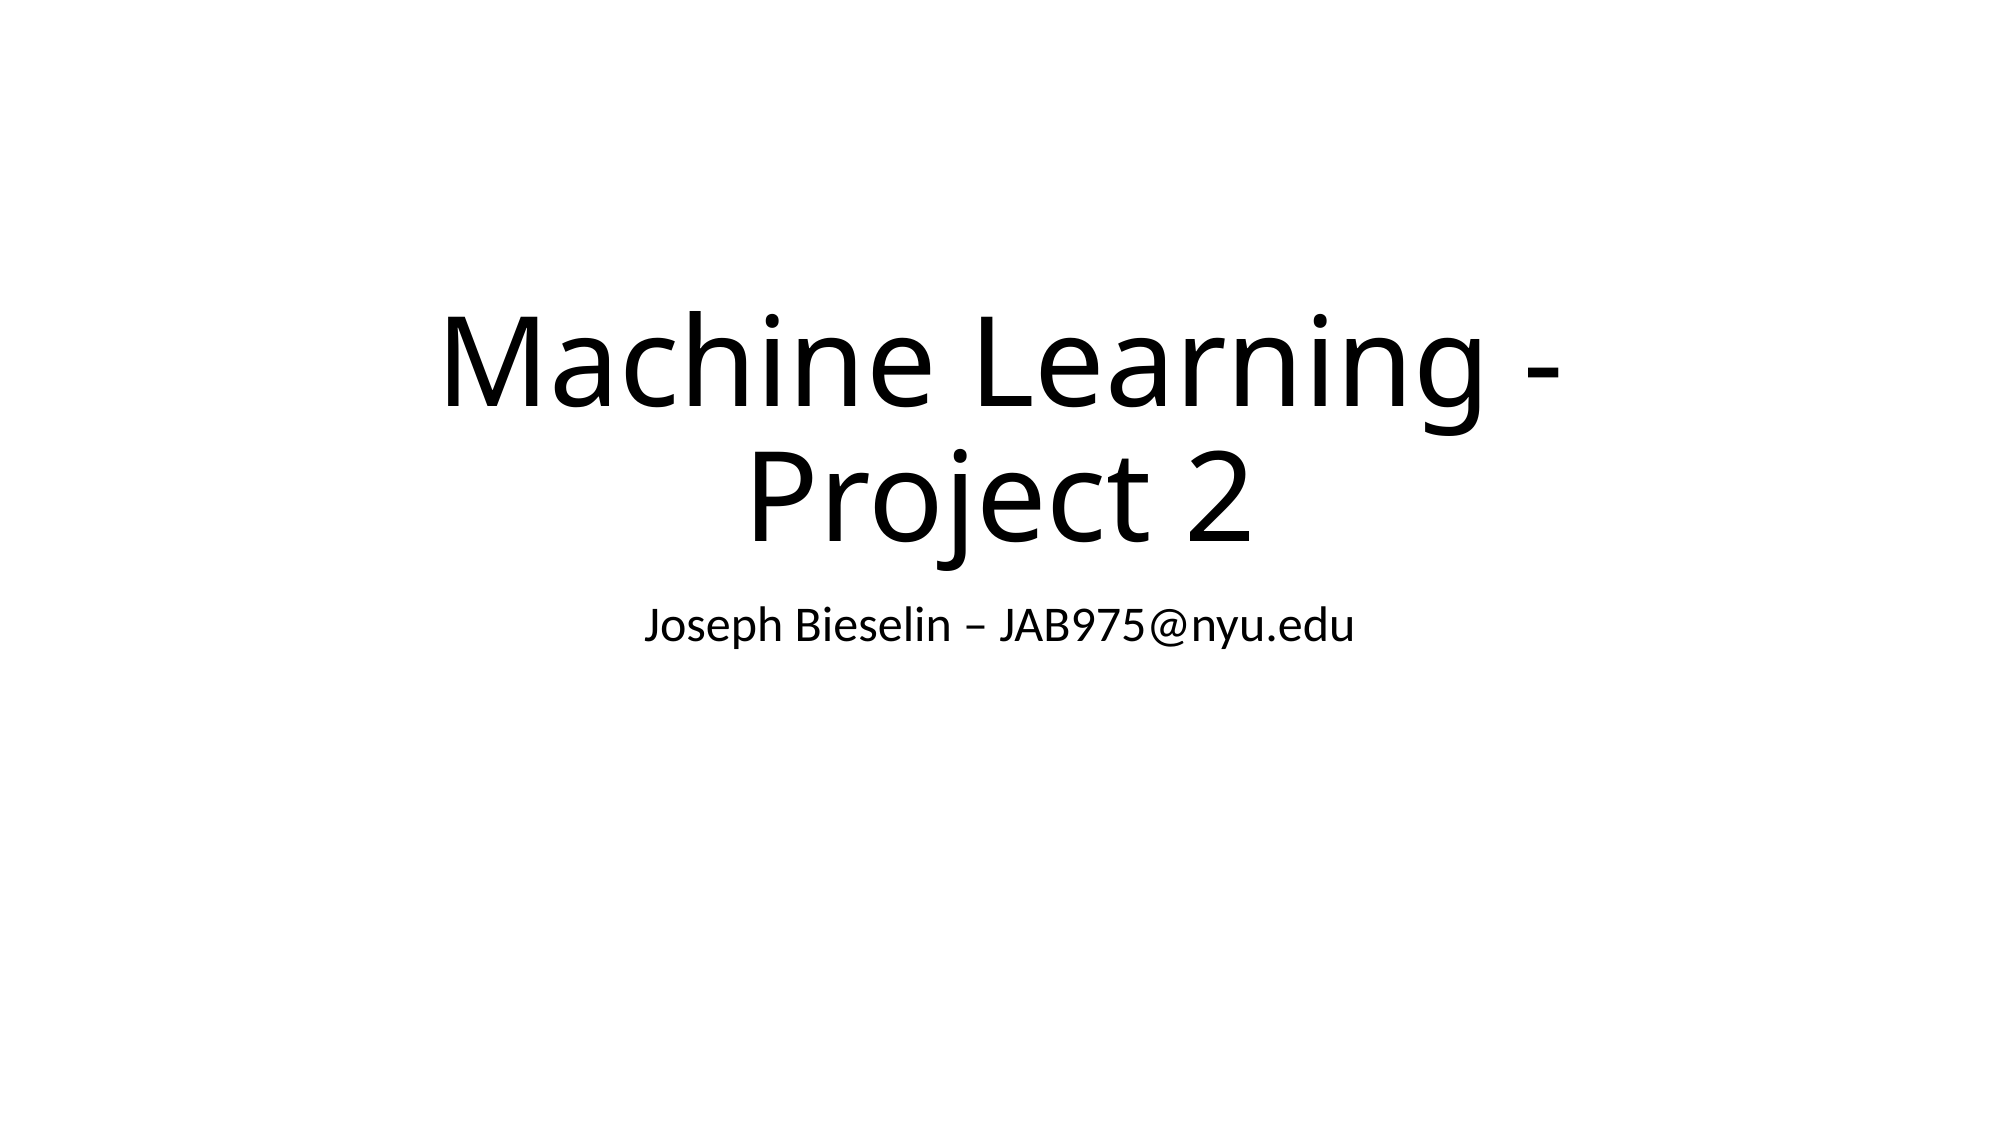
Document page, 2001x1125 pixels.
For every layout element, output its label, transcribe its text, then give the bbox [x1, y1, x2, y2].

subtitle Joseph Bieselin – JAB975@nyu.edu [249, 590, 1750, 863]
title Machine Learning - Project 2 [249, 184, 1750, 576]
